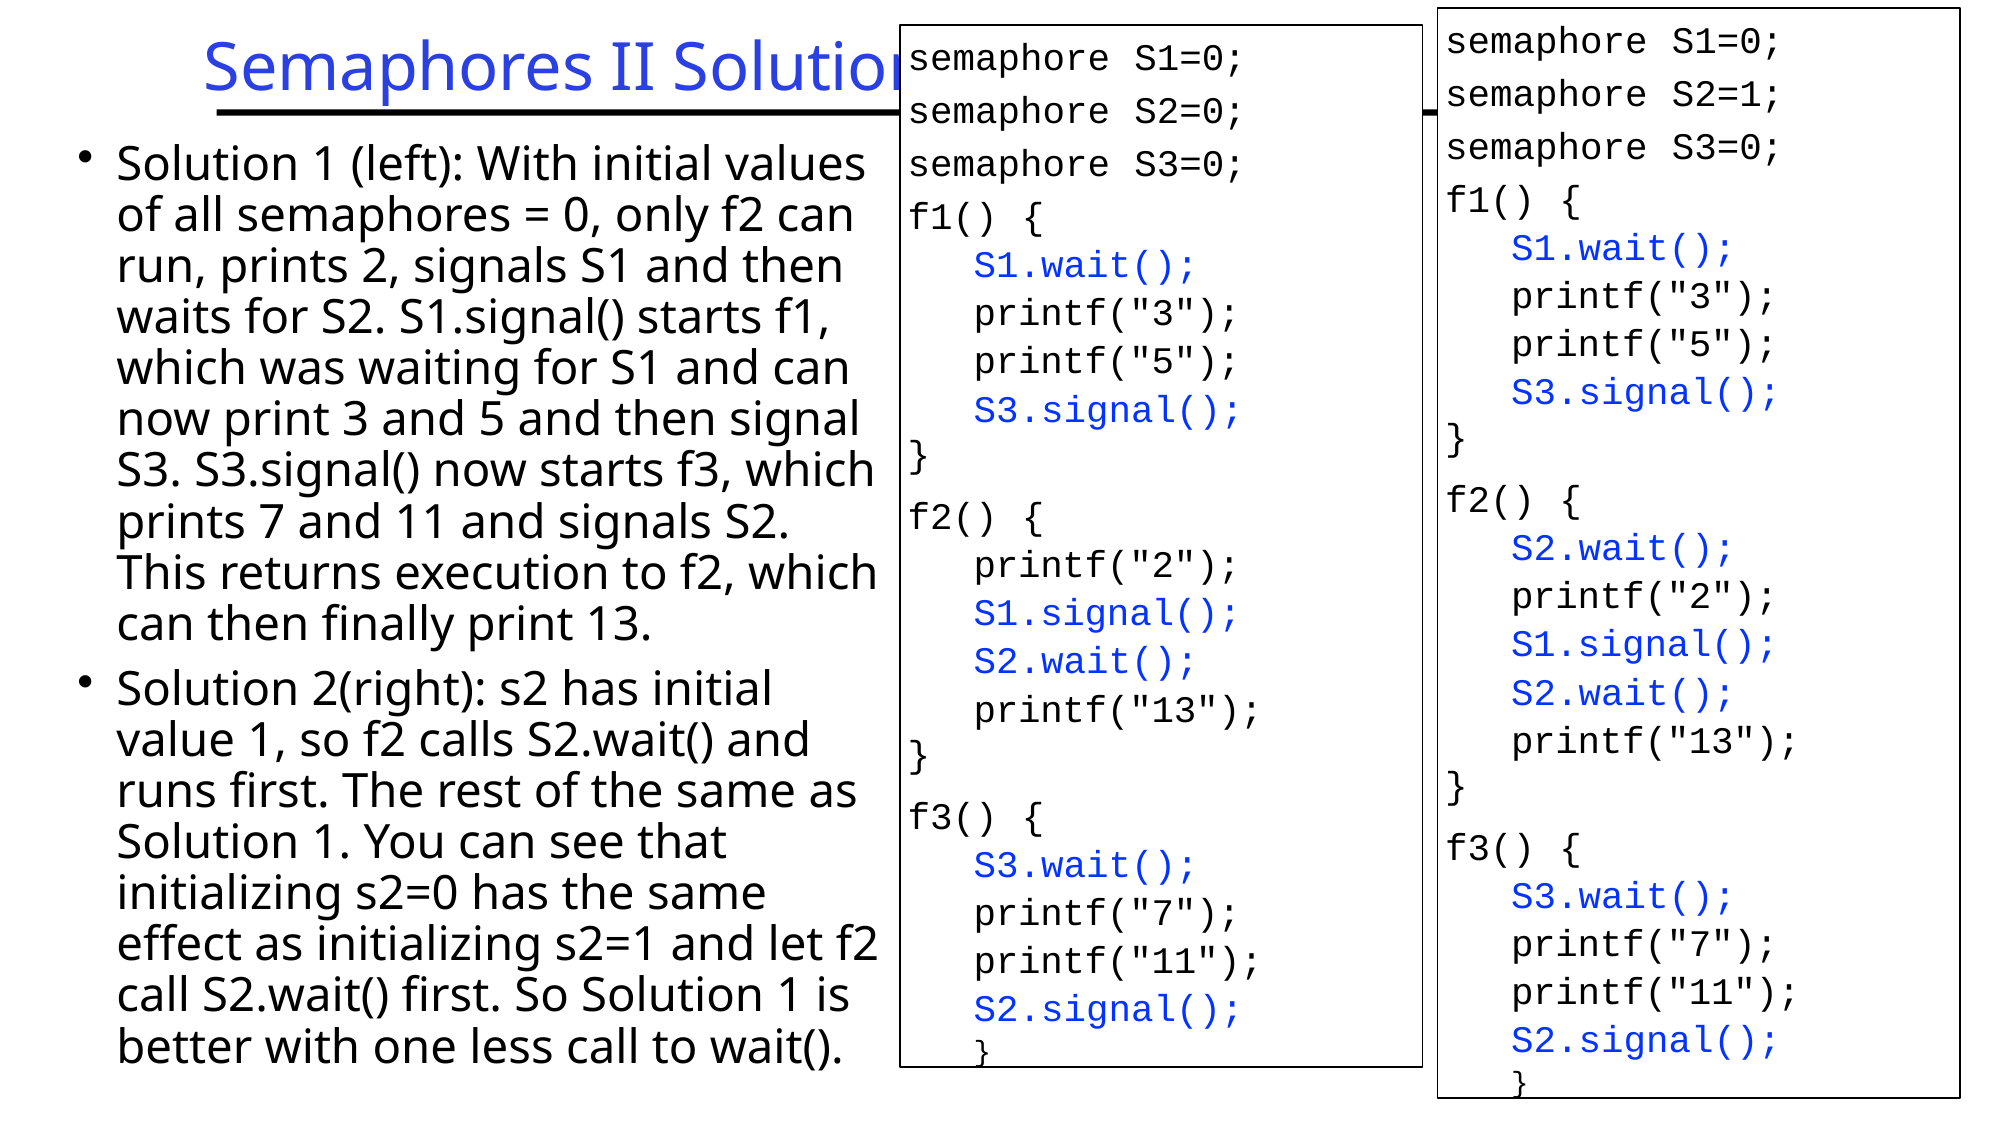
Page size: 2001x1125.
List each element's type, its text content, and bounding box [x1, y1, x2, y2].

text_box semaphore S1=0; semaphore S2=0; semaphore S3=0; f1() { S1.wait(); printf("3"); printf("5"); S3.signal(); } f2() { printf("2"); S1.signal(); S2.wait(); printf("13"); } f3() { S3.wait(); printf("7"); printf("11"); S2.signal(); } [899, 24, 1423, 1068]
list Solution 1 (left): With initial values of all semaphores = 0, only f2 can run, prints 2, signals S1 and then waits for S2. S1.signal() starts f1, which was waiting for S1 and can now print 3 and 5 and then signal S3. S3.signal() now starts f3, which prints 7 and 11 and signals S2. This returns execution to f2, which can then finally print 13. Solution 2(right): s2 has initial value 1, so f2 calls S2.wait() and runs first. The rest of the same as Solution 1. You can see that initializing s2=0 has the same effect as initializing s2=1 and let f2 call S2.wait() first. So Solution 1 is better with one less call to wait(). [62, 132, 900, 1125]
title Semaphores II Solution [0, 24, 899, 113]
text_box semaphore S1=0; semaphore S2=1; semaphore S3=0; f1() { S1.wait(); printf("3"); printf("5"); S3.signal(); } f2() { S2.wait(); printf("2"); S1.signal(); S2.wait(); printf("13"); } f3() { S3.wait(); printf("7"); printf("11"); S2.signal(); } [1437, 7, 1960, 1099]
